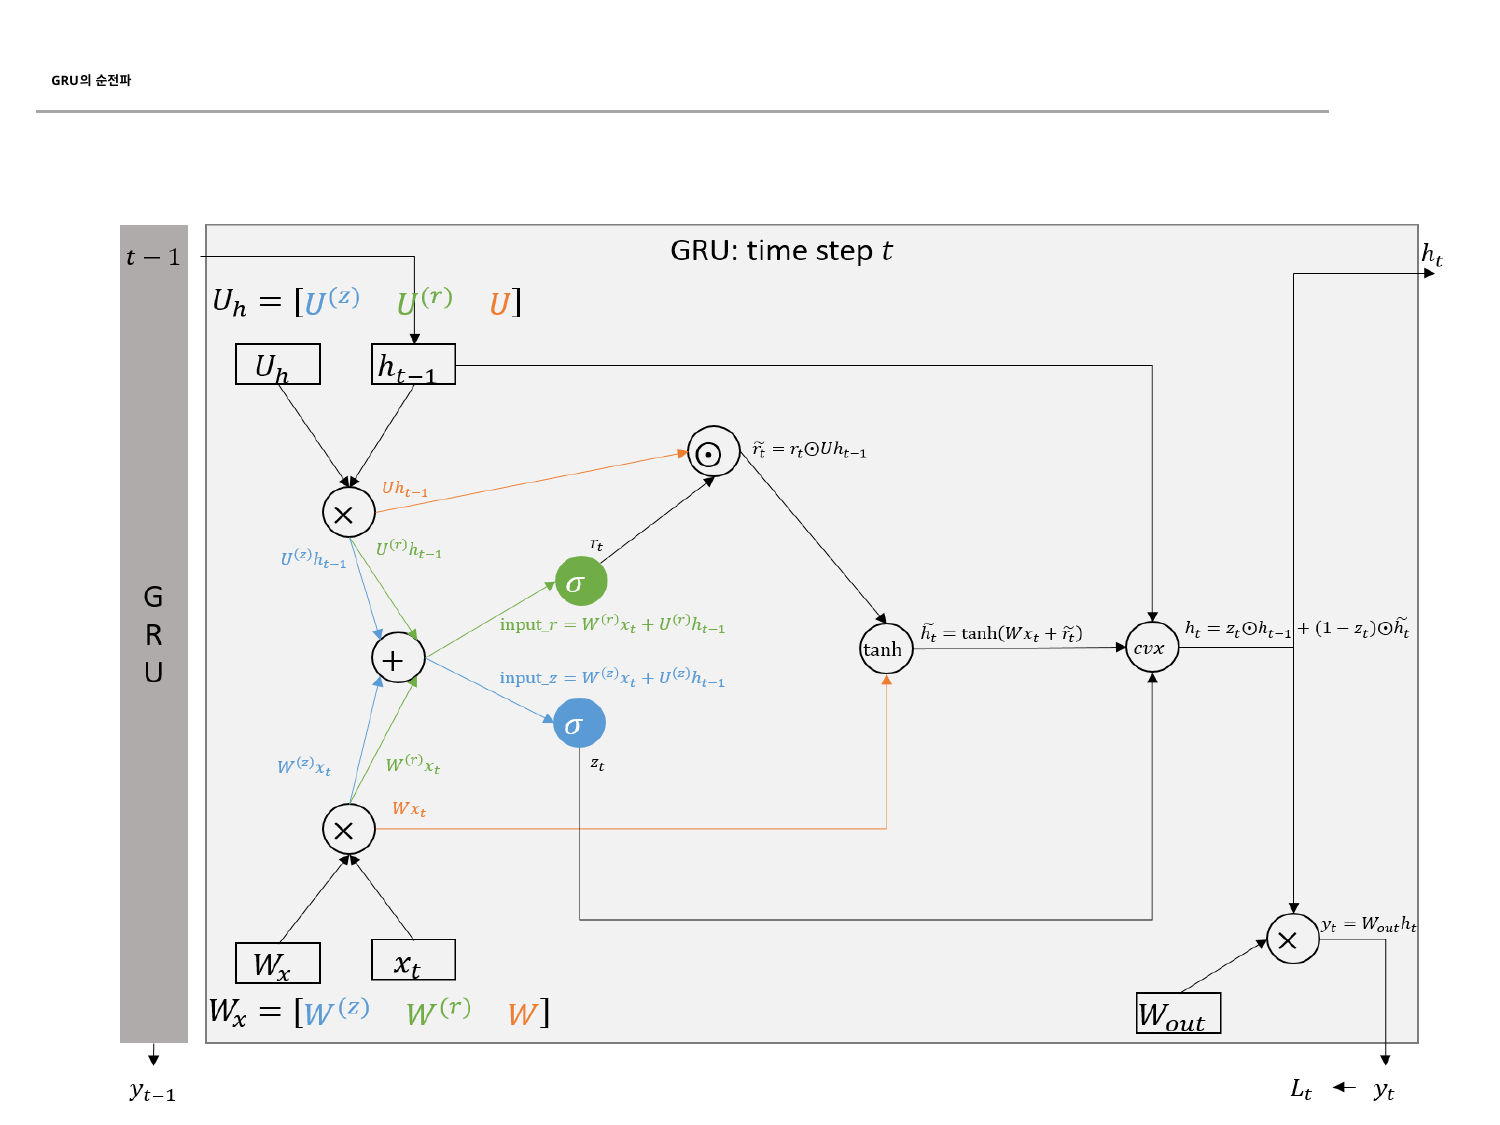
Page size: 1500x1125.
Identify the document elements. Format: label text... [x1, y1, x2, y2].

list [119, 217, 1444, 1105]
title GRU의 순전파 [36, 51, 1397, 112]
